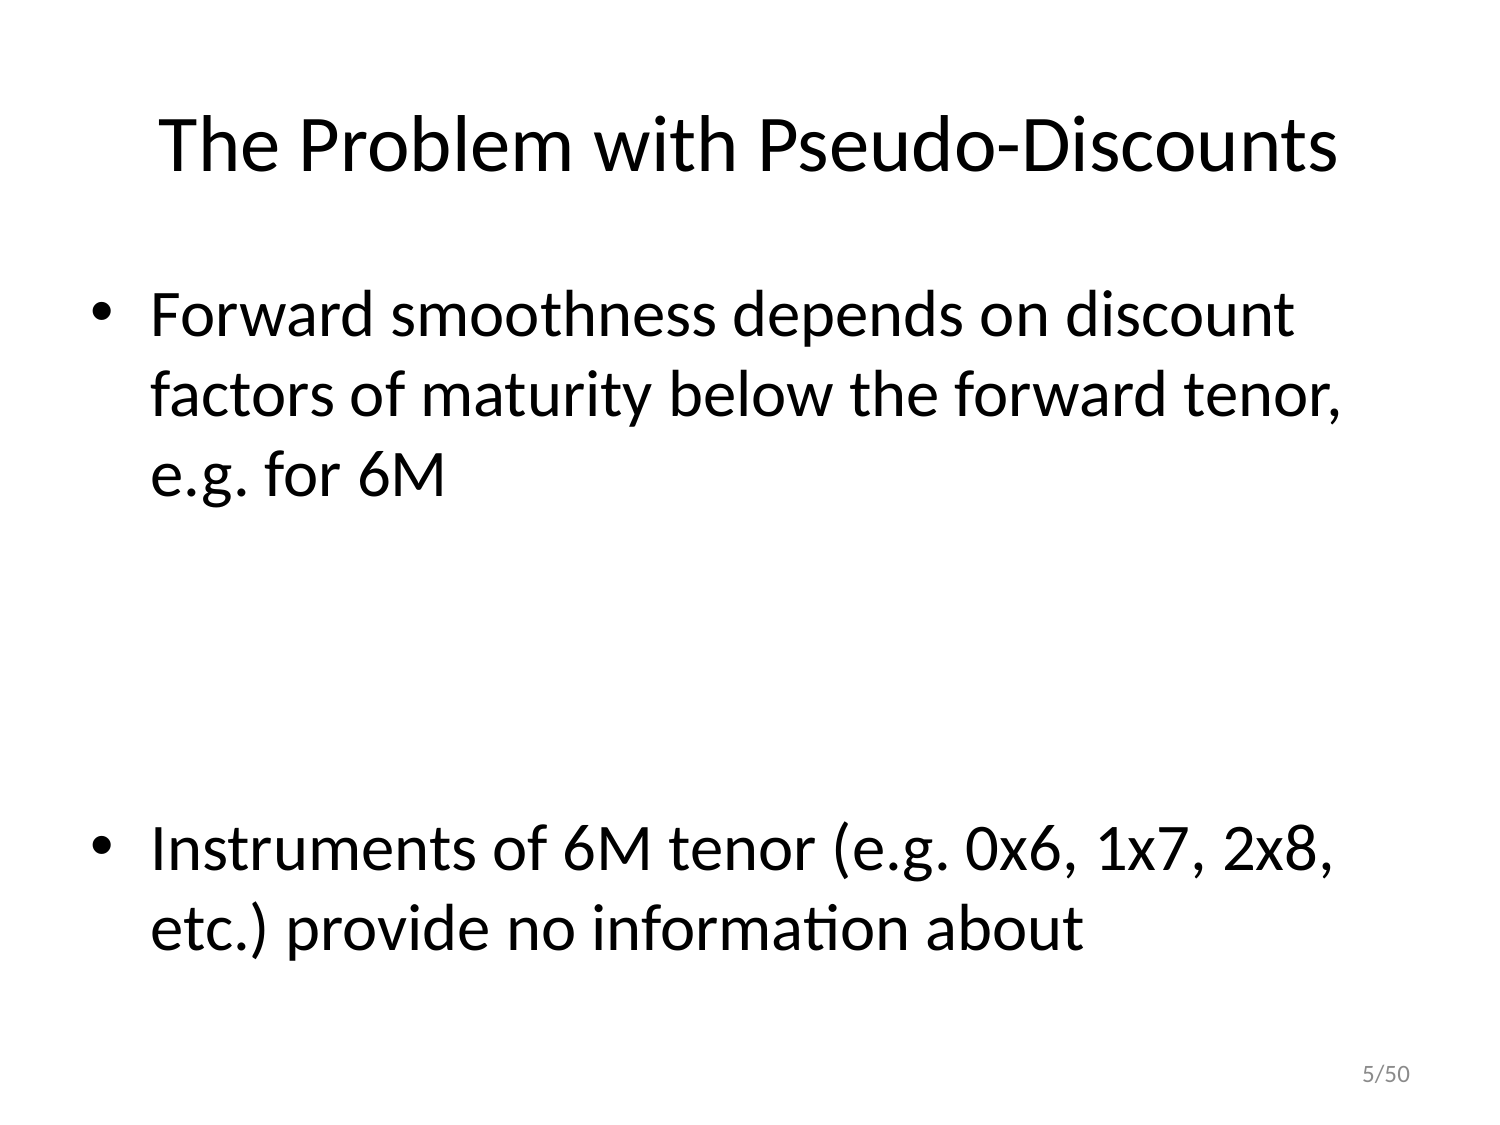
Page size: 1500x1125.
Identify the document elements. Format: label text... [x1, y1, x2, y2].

title The Problem with Pseudo-Discounts [75, 45, 1425, 233]
slide_number 5/50 [1074, 1042, 1425, 1103]
